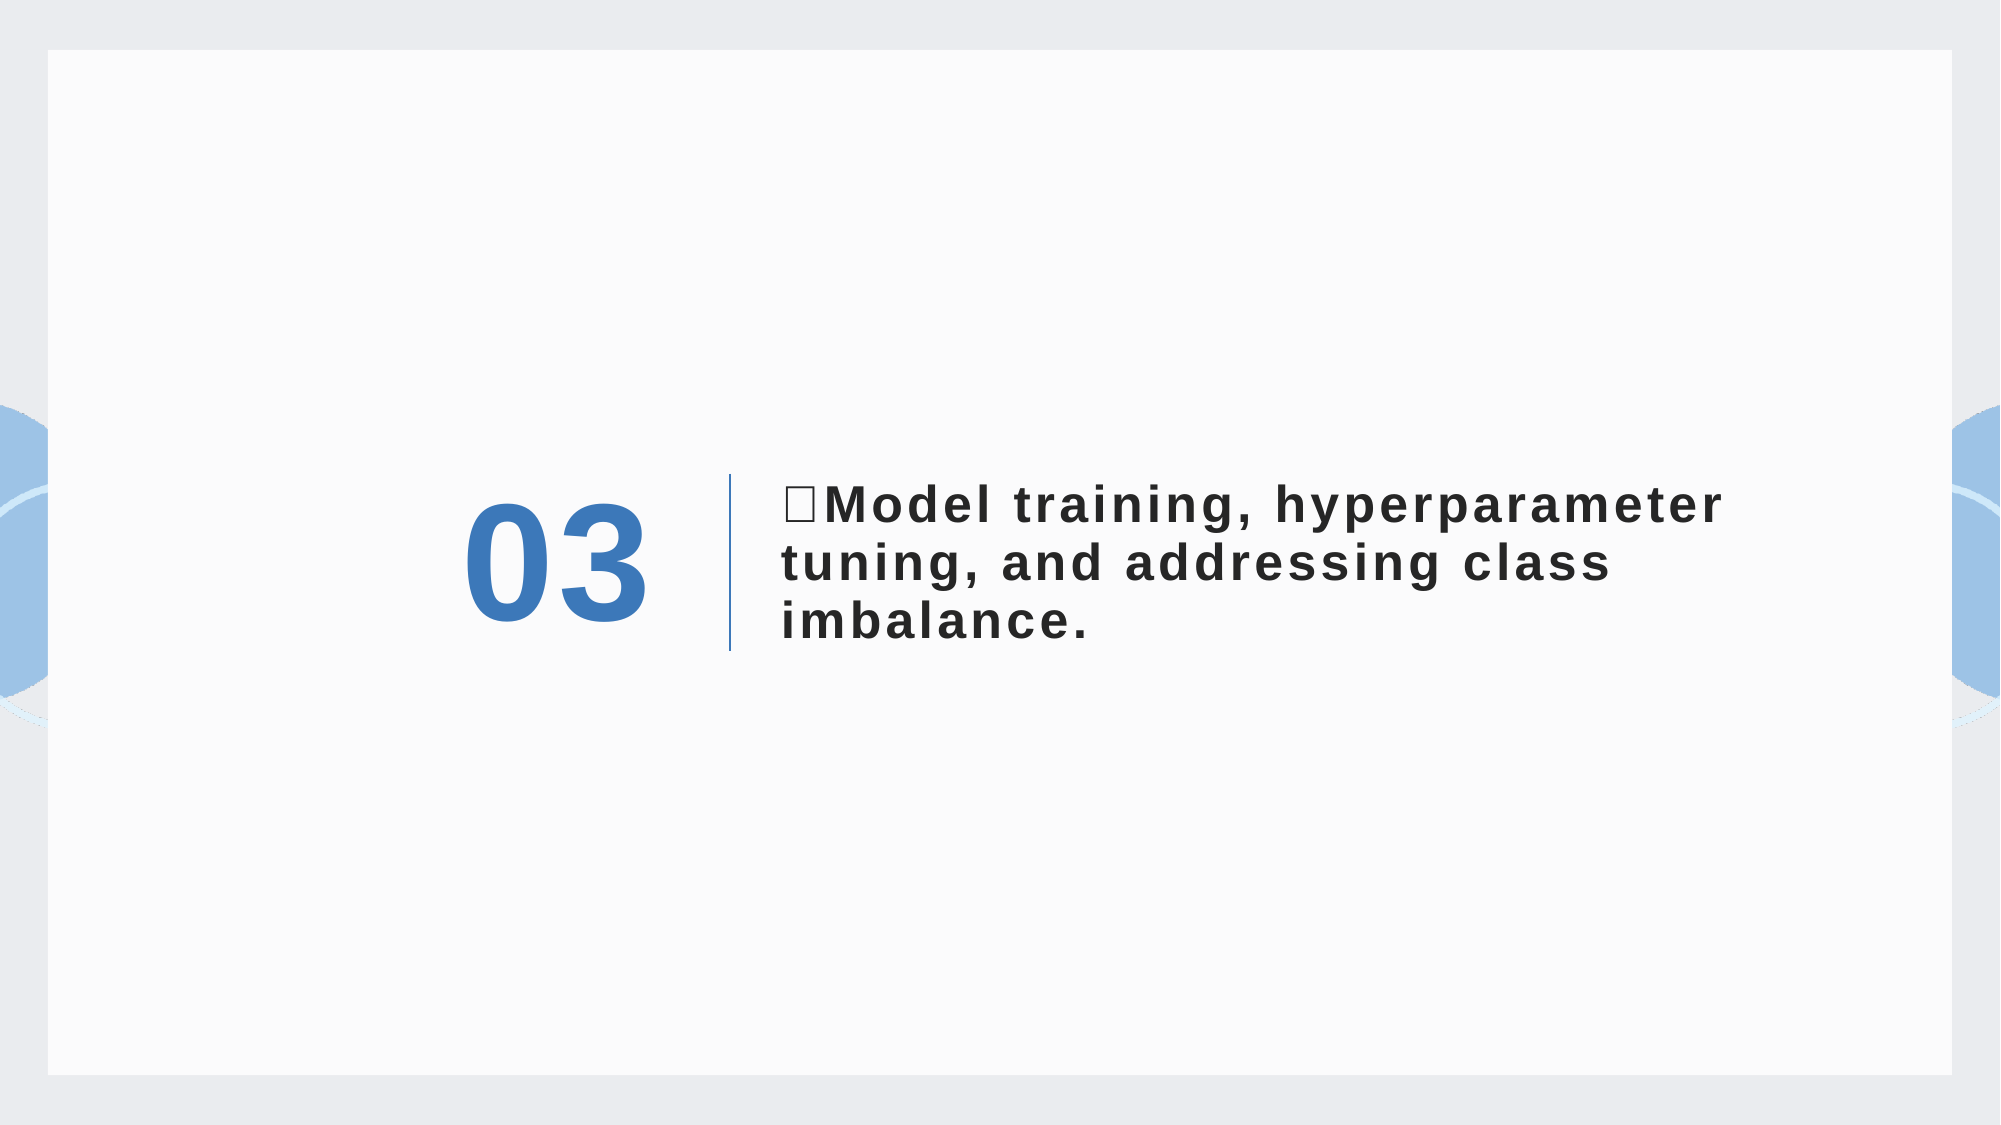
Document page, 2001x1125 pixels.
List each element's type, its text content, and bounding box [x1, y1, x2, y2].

picture [1952, 229, 2000, 896]
title Model training, hyperparameter tuning, and addressing class imbalance. [780, 473, 1832, 652]
picture [0, 229, 47, 896]
text_box 03 [418, 450, 695, 674]
